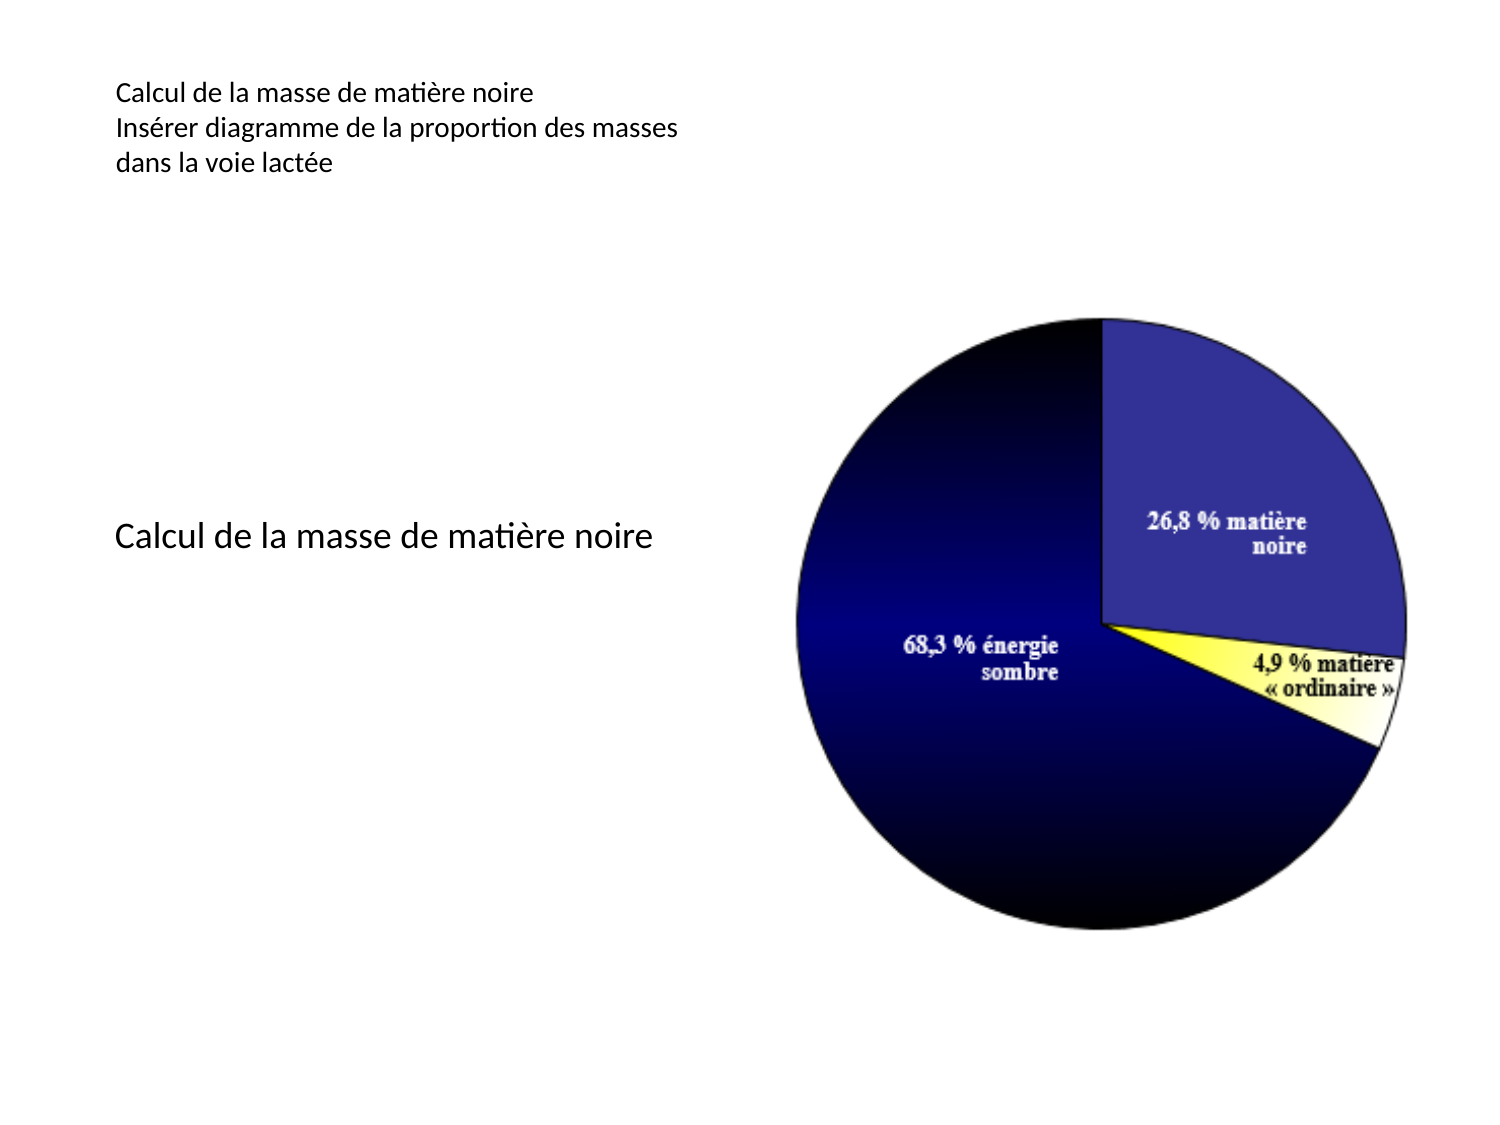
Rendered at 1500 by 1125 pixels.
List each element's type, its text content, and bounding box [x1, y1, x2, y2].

text_box Calcul de la masse de matière noire [100, 503, 750, 564]
picture [755, 278, 1448, 971]
text_box Calcul de la masse de matière noire Insérer diagramme de la proportion des masses dans la voie lactée [101, 66, 751, 186]
